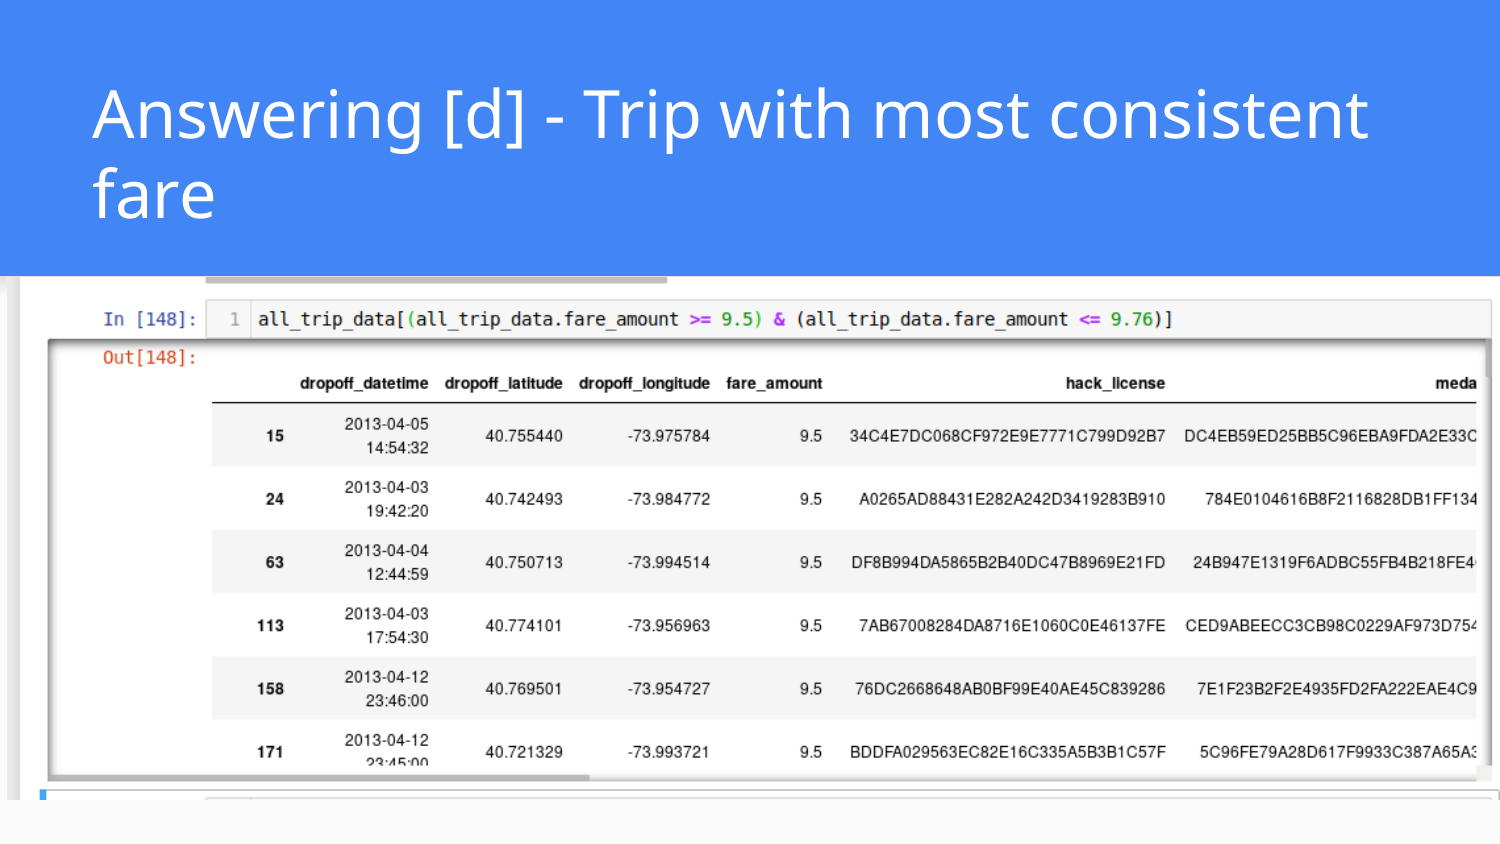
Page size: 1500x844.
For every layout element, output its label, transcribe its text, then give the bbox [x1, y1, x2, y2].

picture [7, 277, 1500, 800]
title Answering [d] - Trip with most consistent fare [77, 121, 1427, 248]
